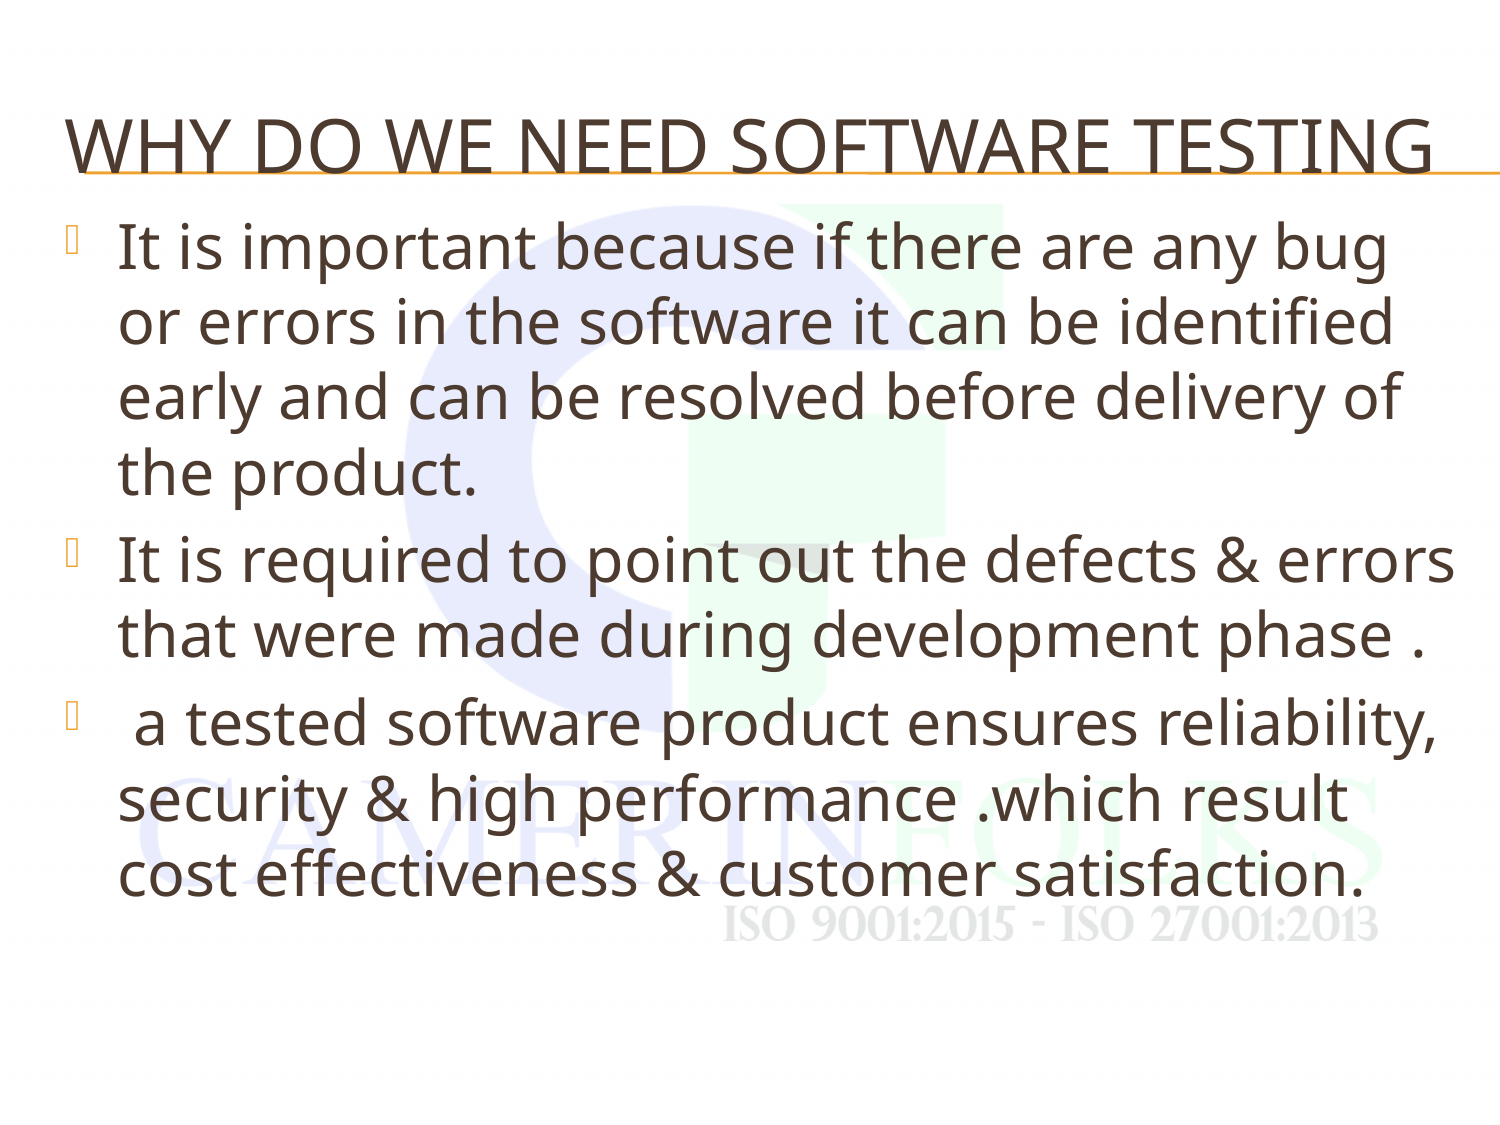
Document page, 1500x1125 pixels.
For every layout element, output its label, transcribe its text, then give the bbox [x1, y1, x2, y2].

list It is important because if there are any bug or errors in the software it can be identified early and can be resolved before delivery of the product. It is required to point out the defects & errors that were made during development phase . a tested software product ensures reliability, security & high performance .which result cost effectiveness & customer satisfaction. [50, 199, 1475, 961]
title WHY do we need SOFTWARE TESTING [50, 75, 1475, 199]
